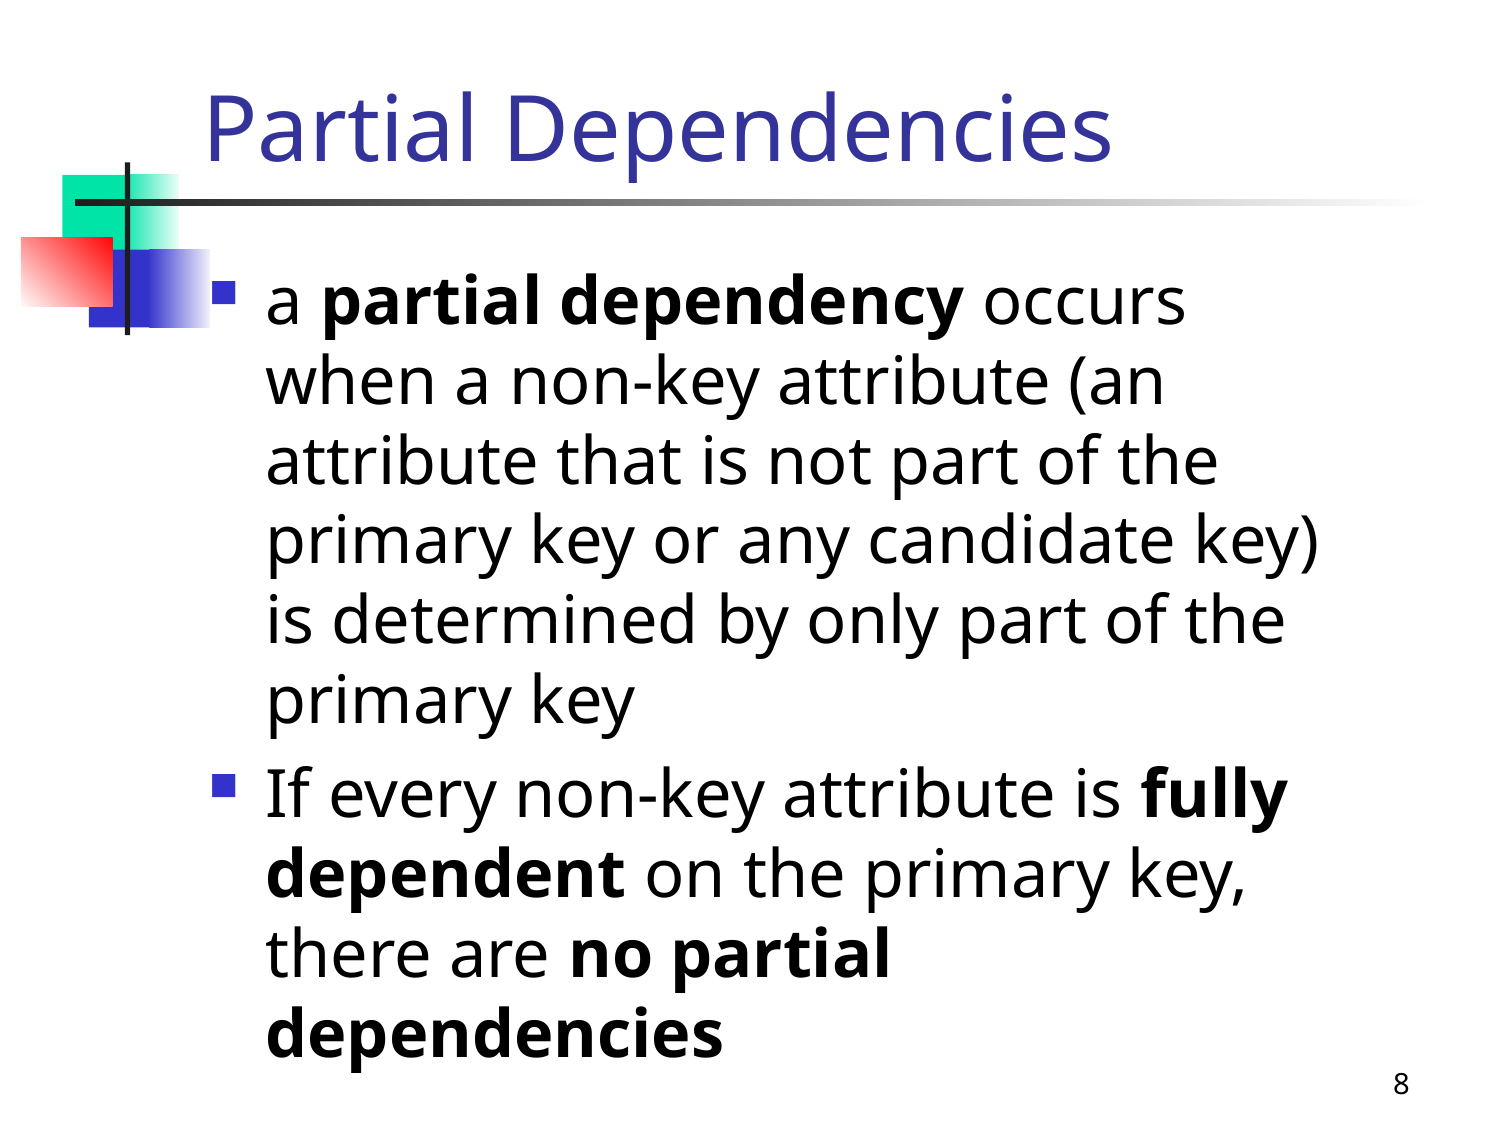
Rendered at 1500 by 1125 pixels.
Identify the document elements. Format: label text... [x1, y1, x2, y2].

slide_number 8 [1112, 1037, 1426, 1113]
title Partial Dependencies [187, 0, 1467, 188]
footer [209, 1037, 686, 1113]
list a partial dependency occurs when a non-key attribute (an attribute that is not part of the primary key or any candidate key) is determined by only part of the primary key If every non-key attribute is fully dependent on the primary key, there are no partial dependencies [193, 249, 1374, 1007]
